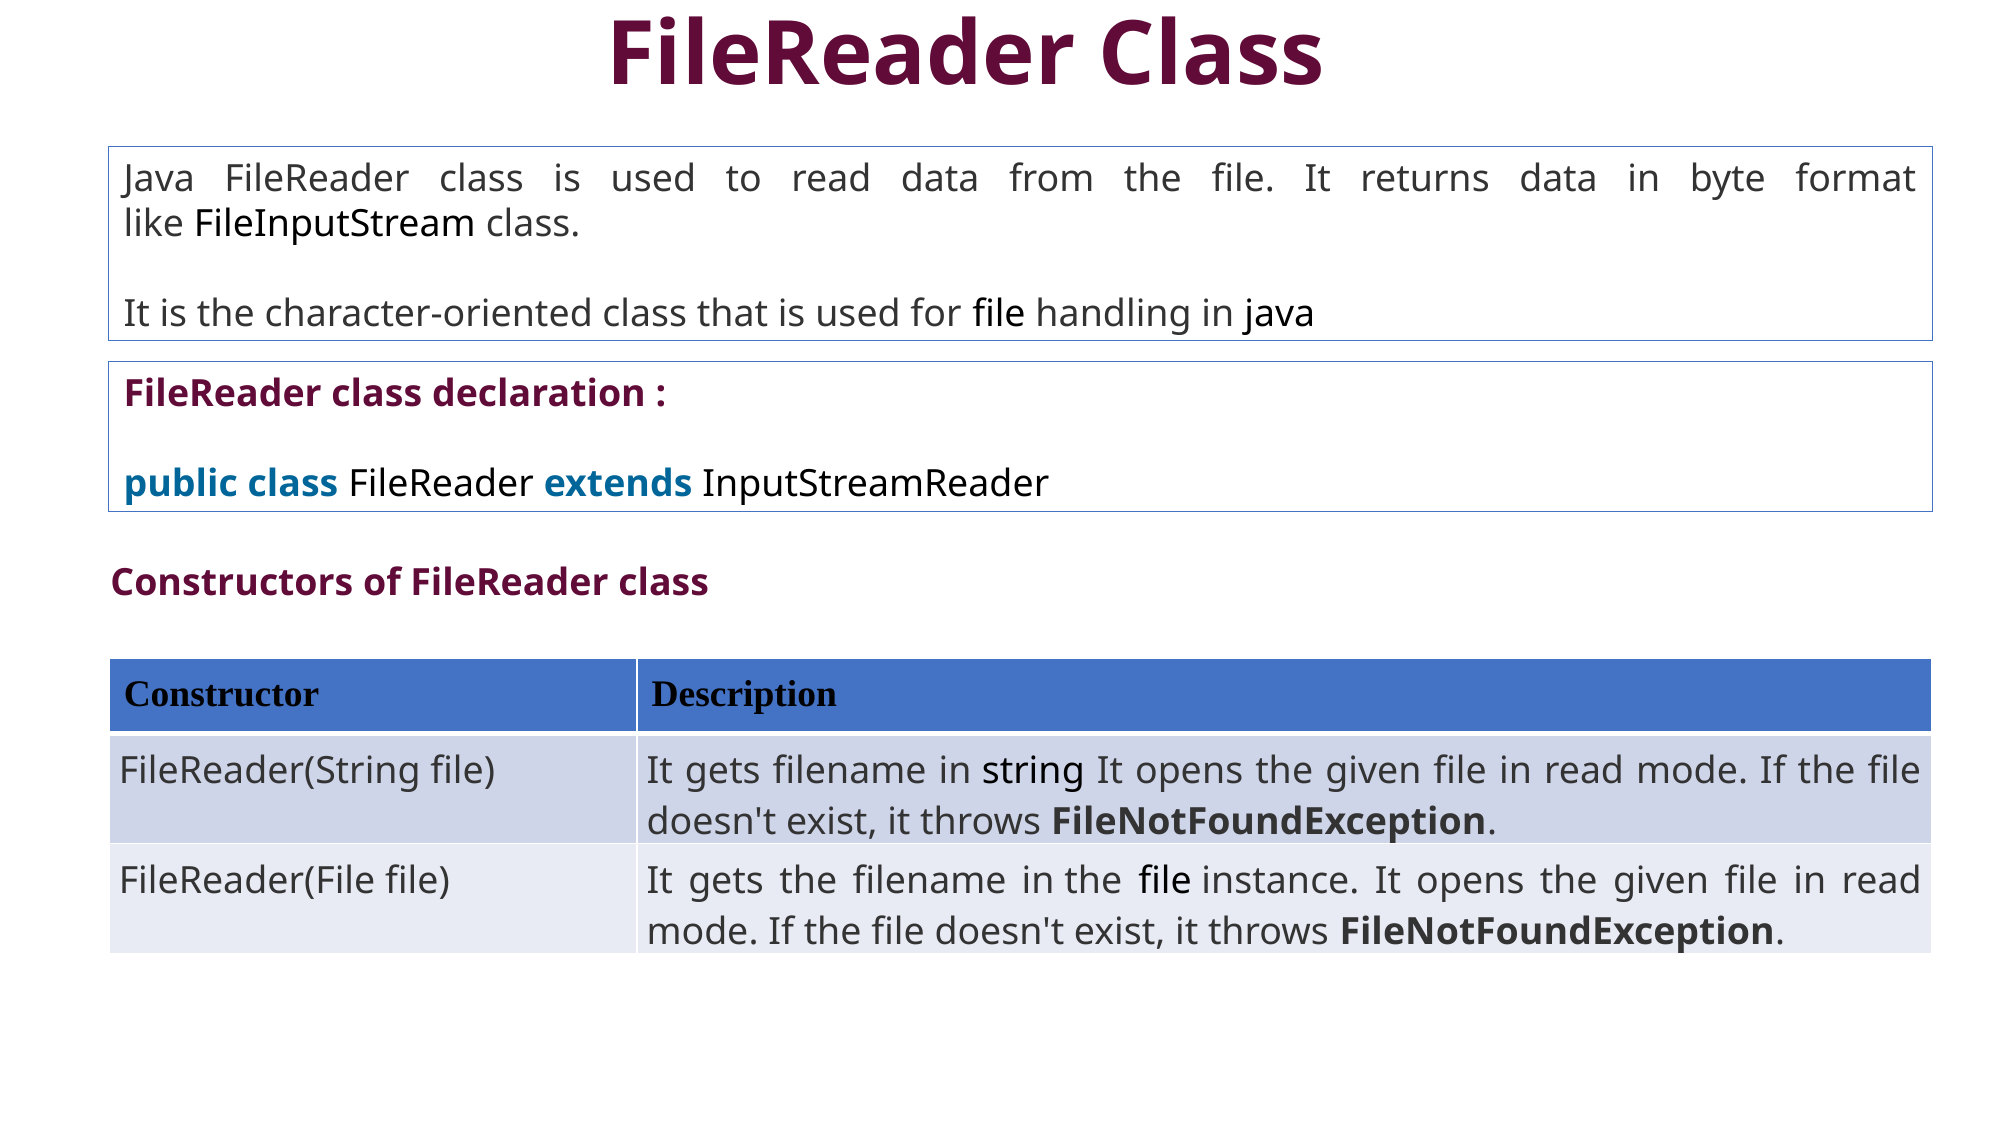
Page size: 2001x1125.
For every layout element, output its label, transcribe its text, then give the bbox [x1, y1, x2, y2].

title FileReader Class [68, 0, 1864, 112]
table_header Description [638, 659, 1931, 731]
table_cell It gets filename in string It opens the given file in read mode. If the file doesn't exist, it throws FileNotFoundException. [638, 736, 1931, 843]
text_box Constructors of FileReader class [95, 550, 1096, 611]
text_box FileReader class declaration : public class FileReader extends InputStreamReader [108, 361, 1933, 512]
table_cell FileReader(String file) [110, 736, 636, 843]
table_cell FileReader(File file) [110, 844, 636, 953]
table_header Constructor [110, 659, 636, 731]
text_box Java FileReader class is used to read data from the file. It returns data in byte format like FileInputStream class. It is the character-oriented class that is used for file handling in java [108, 146, 1933, 341]
table_cell It gets the filename in the file instance. It opens the given file in read mode. If the file doesn't exist, it throws FileNotFoundException. [638, 844, 1931, 953]
